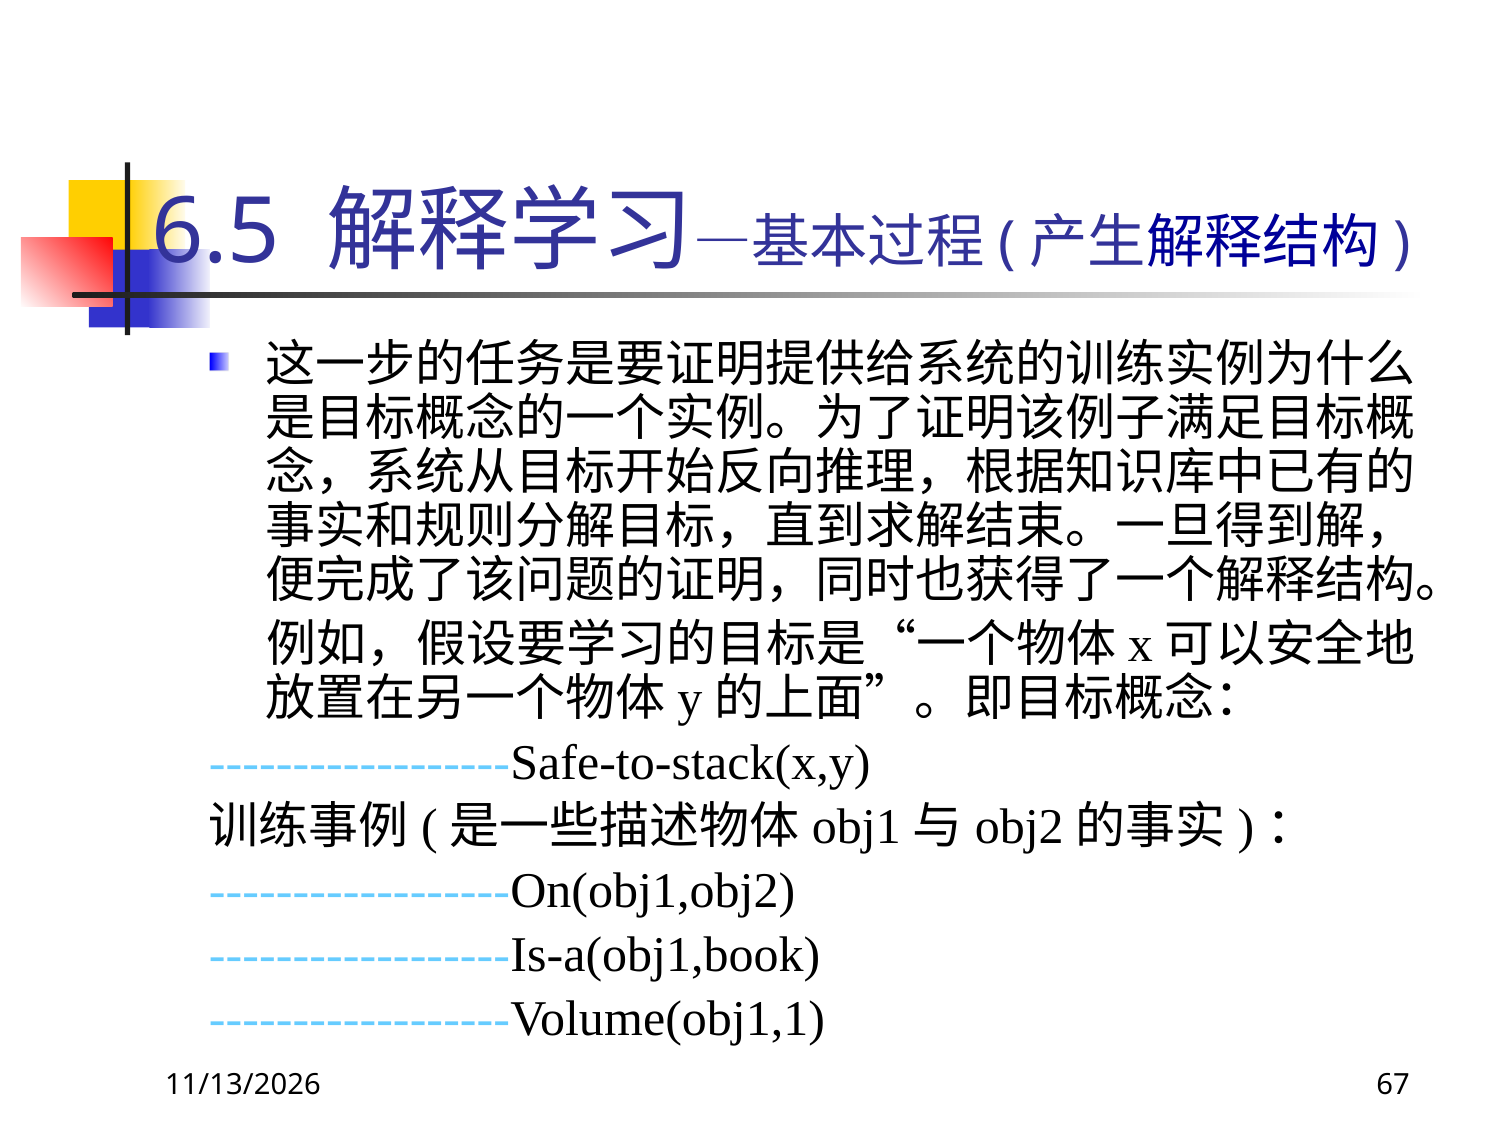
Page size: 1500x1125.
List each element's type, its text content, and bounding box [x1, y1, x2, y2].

list 这一步的任务是要证明提供给系统的训练实例为什么是目标概念的一个实例。为了证明该例子满足目标概念，系统从目标开始反向推理，根据知识库中已有的事实和规则分解目标，直到求解结束。一旦得到解，便完成了该问题的证明，同时也获得了一个解释结构。 例如，假设要学习的目标是“一个物体x可以安全地放置在另一个物体y的上面”。即目标概念： ------------------Safe-to-stack(x,y) 训练事例(是一些描述物体obj1与obj2的事实)： ------------------On(obj1,obj2) ------------------Is-a(obj1,book) ------------------Volume(obj1,1) [193, 331, 1469, 1073]
title 6.5 解释学习—基本过程(产生解释结构) [135, 101, 1468, 289]
slide_number 67 [1112, 1073, 1426, 1113]
picture [208, 351, 231, 373]
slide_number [149, 1037, 463, 1113]
